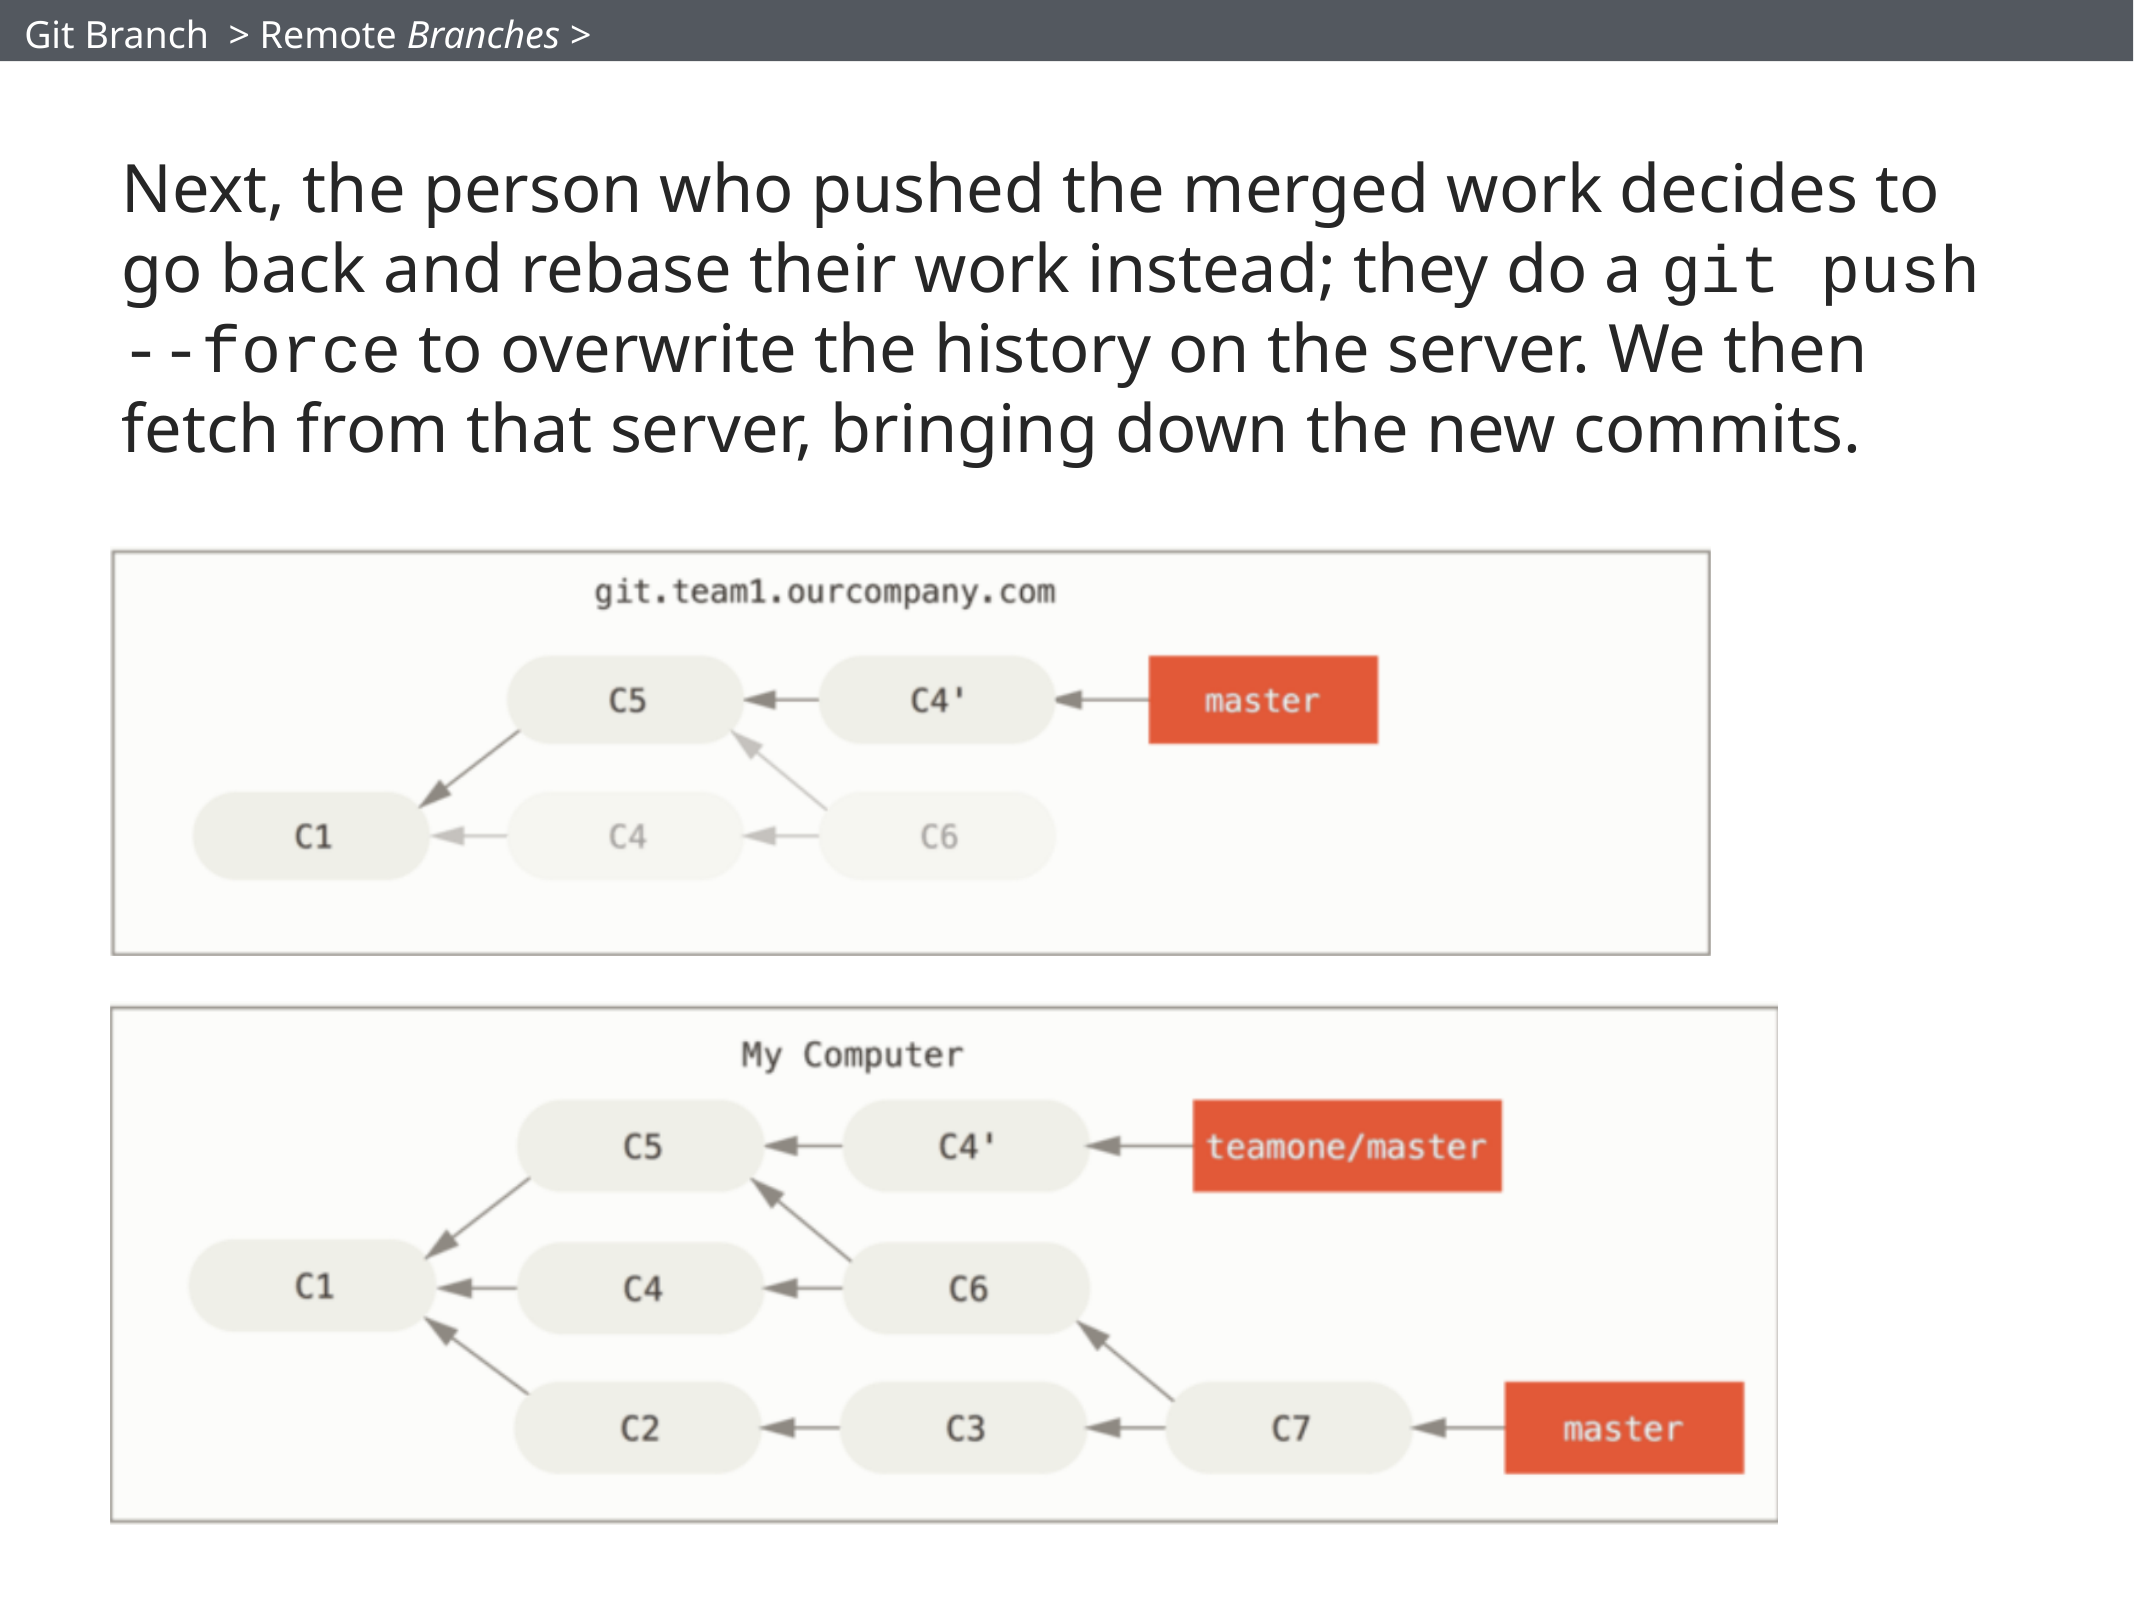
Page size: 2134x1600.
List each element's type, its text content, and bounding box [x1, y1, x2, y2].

picture [110, 1001, 1779, 1525]
picture [110, 545, 1711, 956]
text_box Git Branch > Remote Branches > [16, 2, 601, 65]
text_box Next, the person who pushed the merged work decides to go back and rebase their work instead; they do a git push --force to overwrite the history on the server. We then fetch from that server, bringing down the new commits. [110, 111, 2031, 500]
